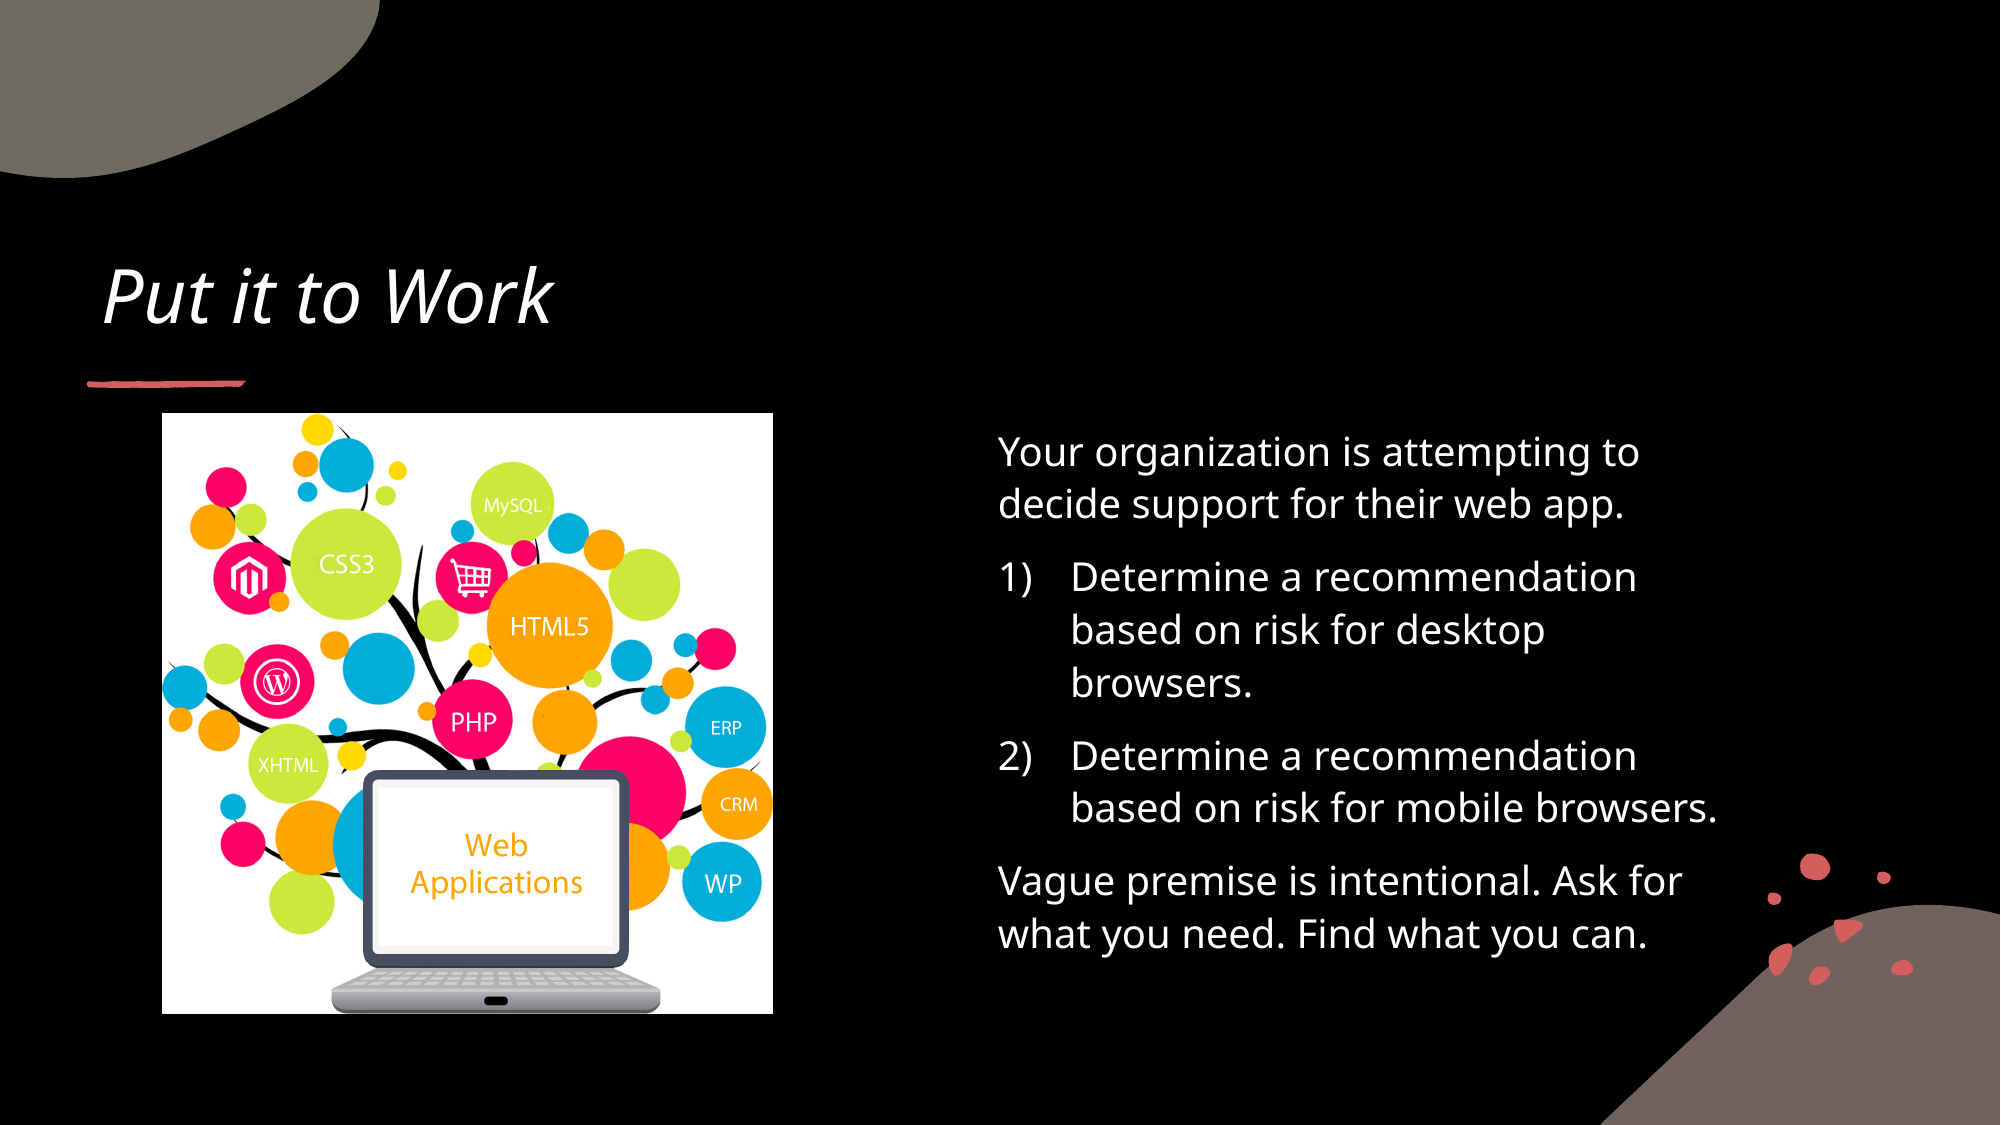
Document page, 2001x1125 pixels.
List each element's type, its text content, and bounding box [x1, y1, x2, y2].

title Put it to Work [86, 129, 1740, 347]
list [162, 413, 773, 1014]
list Your organization is attempting to decide support for their web app. Determine a recommendation based on risk for desktop browsers. Determine a recommendation based on risk for mobile browsers. Vague premise is intentional. Ask for what you need. Find what you can. [982, 413, 1740, 1014]
